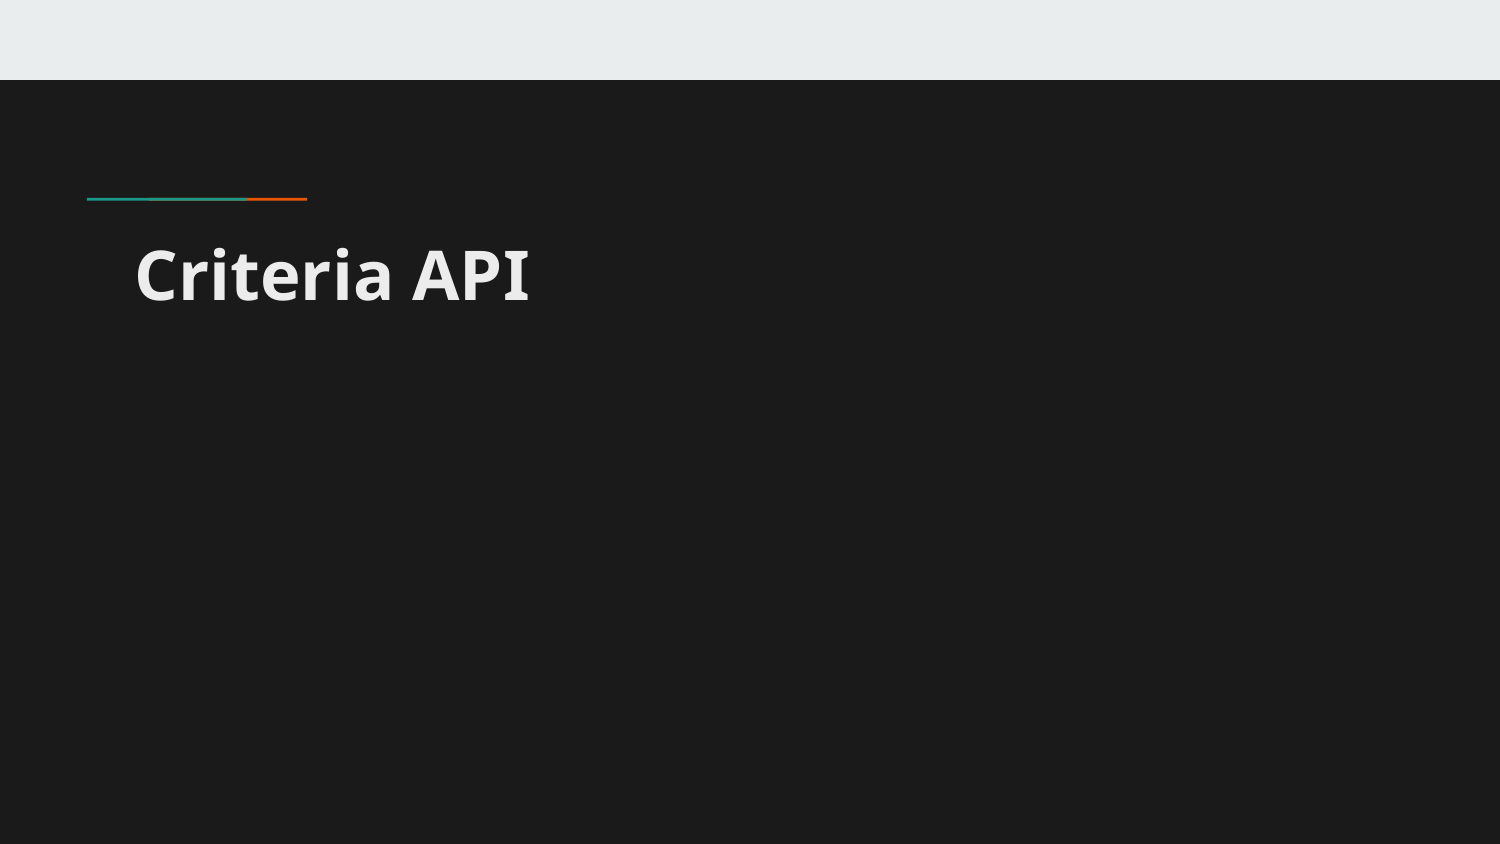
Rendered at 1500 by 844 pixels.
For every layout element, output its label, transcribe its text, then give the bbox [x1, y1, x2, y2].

title Criteria API [119, 216, 1381, 545]
